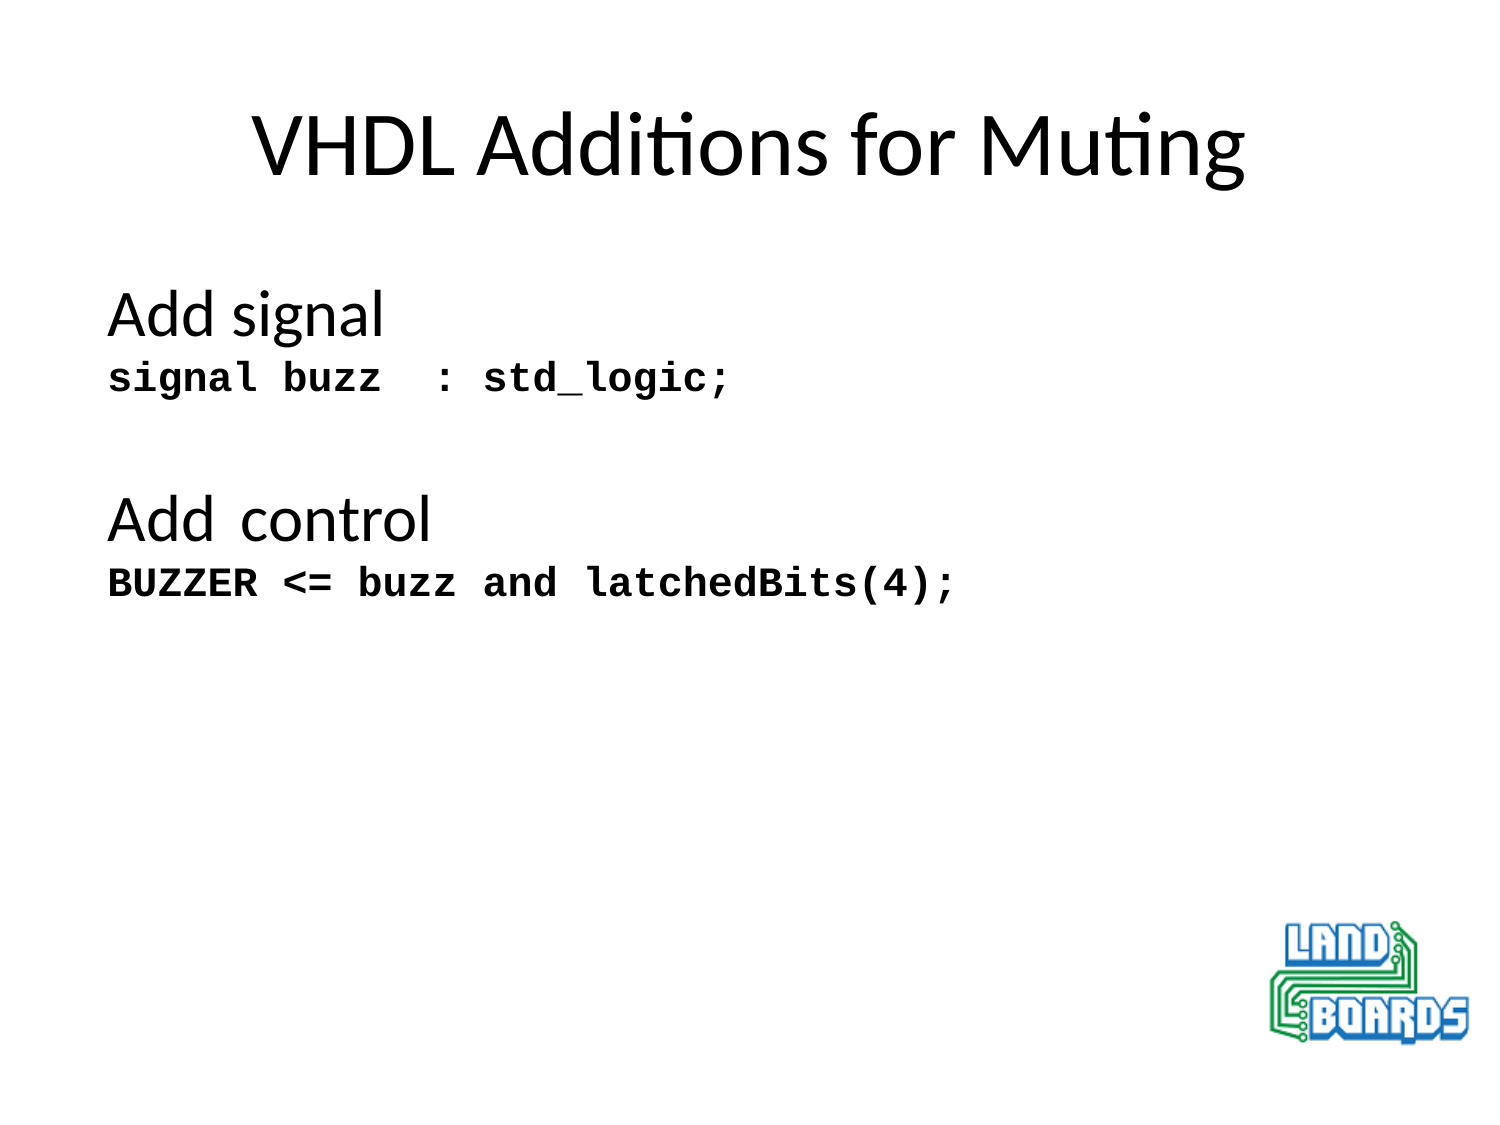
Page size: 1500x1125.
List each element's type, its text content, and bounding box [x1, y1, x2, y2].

text_box Add signal signal buzz : std_logic; Add control BUZZER <= buzz and latchedBits(4); [74, 262, 1425, 1005]
picture [1262, 887, 1474, 1099]
text_box VHDL Additions for Muting [74, 45, 1425, 233]
